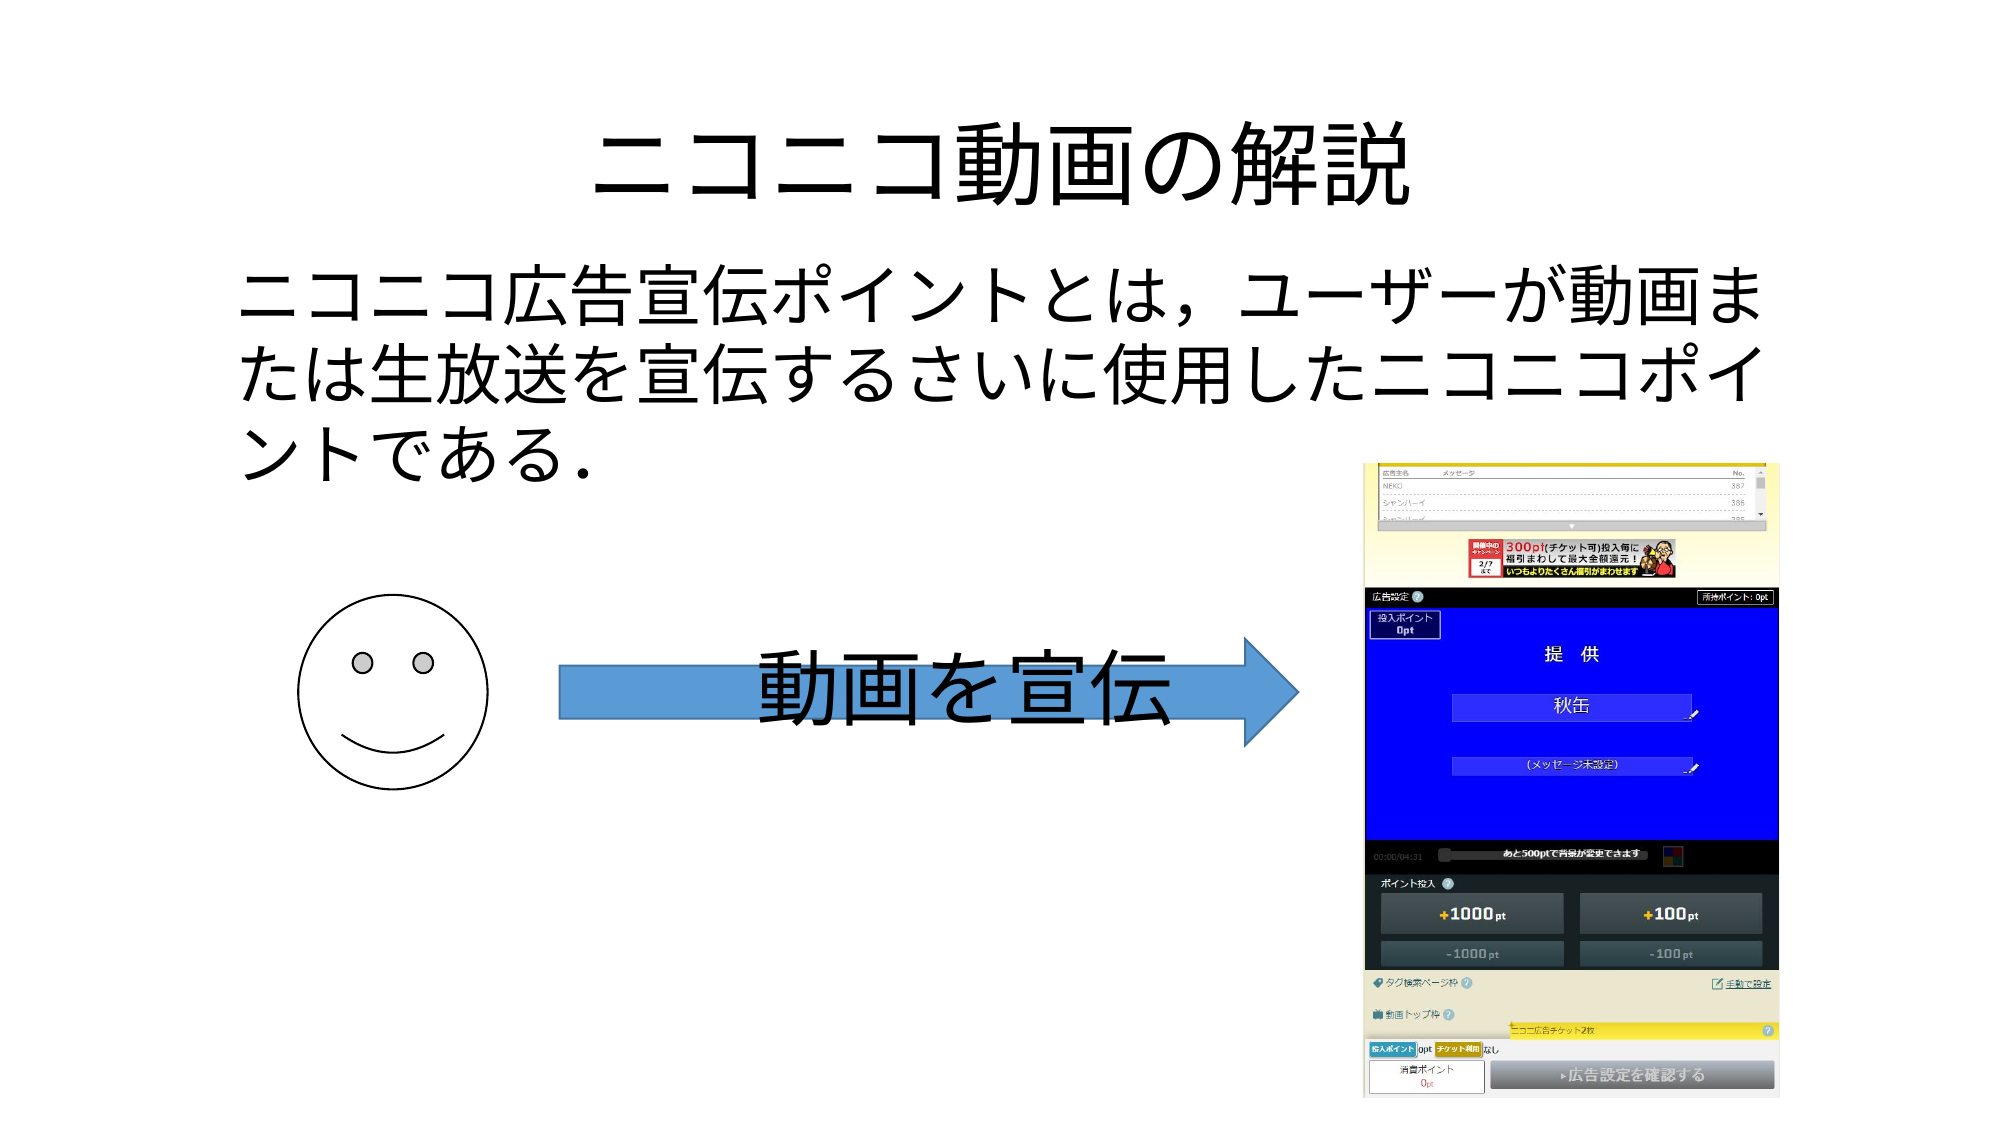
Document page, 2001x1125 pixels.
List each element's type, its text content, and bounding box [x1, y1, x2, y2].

text_box [558, 664, 742, 720]
text_box [1227, 636, 1300, 748]
text_box ニコニコ広告宣伝ポイントとは，ユーザーが動画または生放送を宣伝するさいに使用したニコニコポイントである． [219, 245, 1819, 501]
title ニコニコ動画の解説 [137, 59, 1863, 278]
text_box [297, 593, 489, 791]
picture [1362, 463, 1780, 1098]
text_box 動画を宣伝 [742, 629, 1227, 744]
